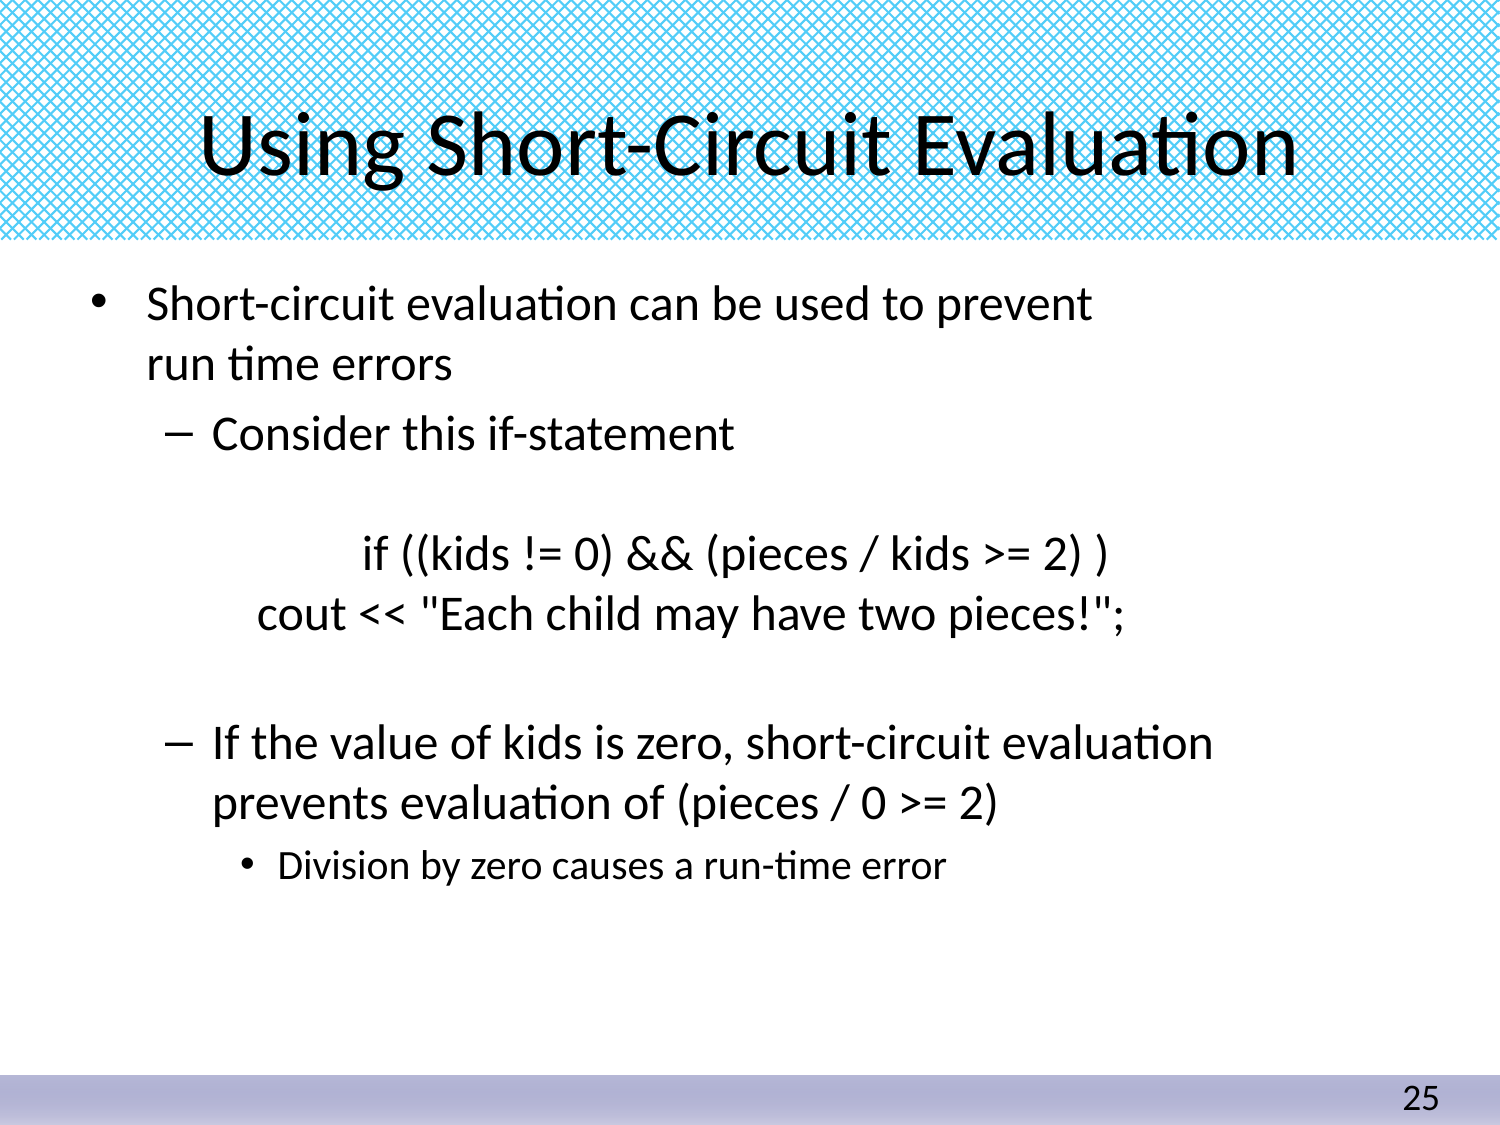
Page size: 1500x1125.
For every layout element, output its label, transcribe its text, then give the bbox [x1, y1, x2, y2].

list Short-circuit evaluation can be used to prevent run time errors Consider this if-statement if ((kids != 0) && (pieces / kids >= 2) ) cout << "Each child may have two pieces!"; If the value of kids is zero, short-circuit evaluation prevents evaluation of (pieces / 0 >= 2) Division by zero causes a run-time error [75, 262, 1425, 1005]
title Using Short-Circuit Evaluation [75, 45, 1425, 233]
